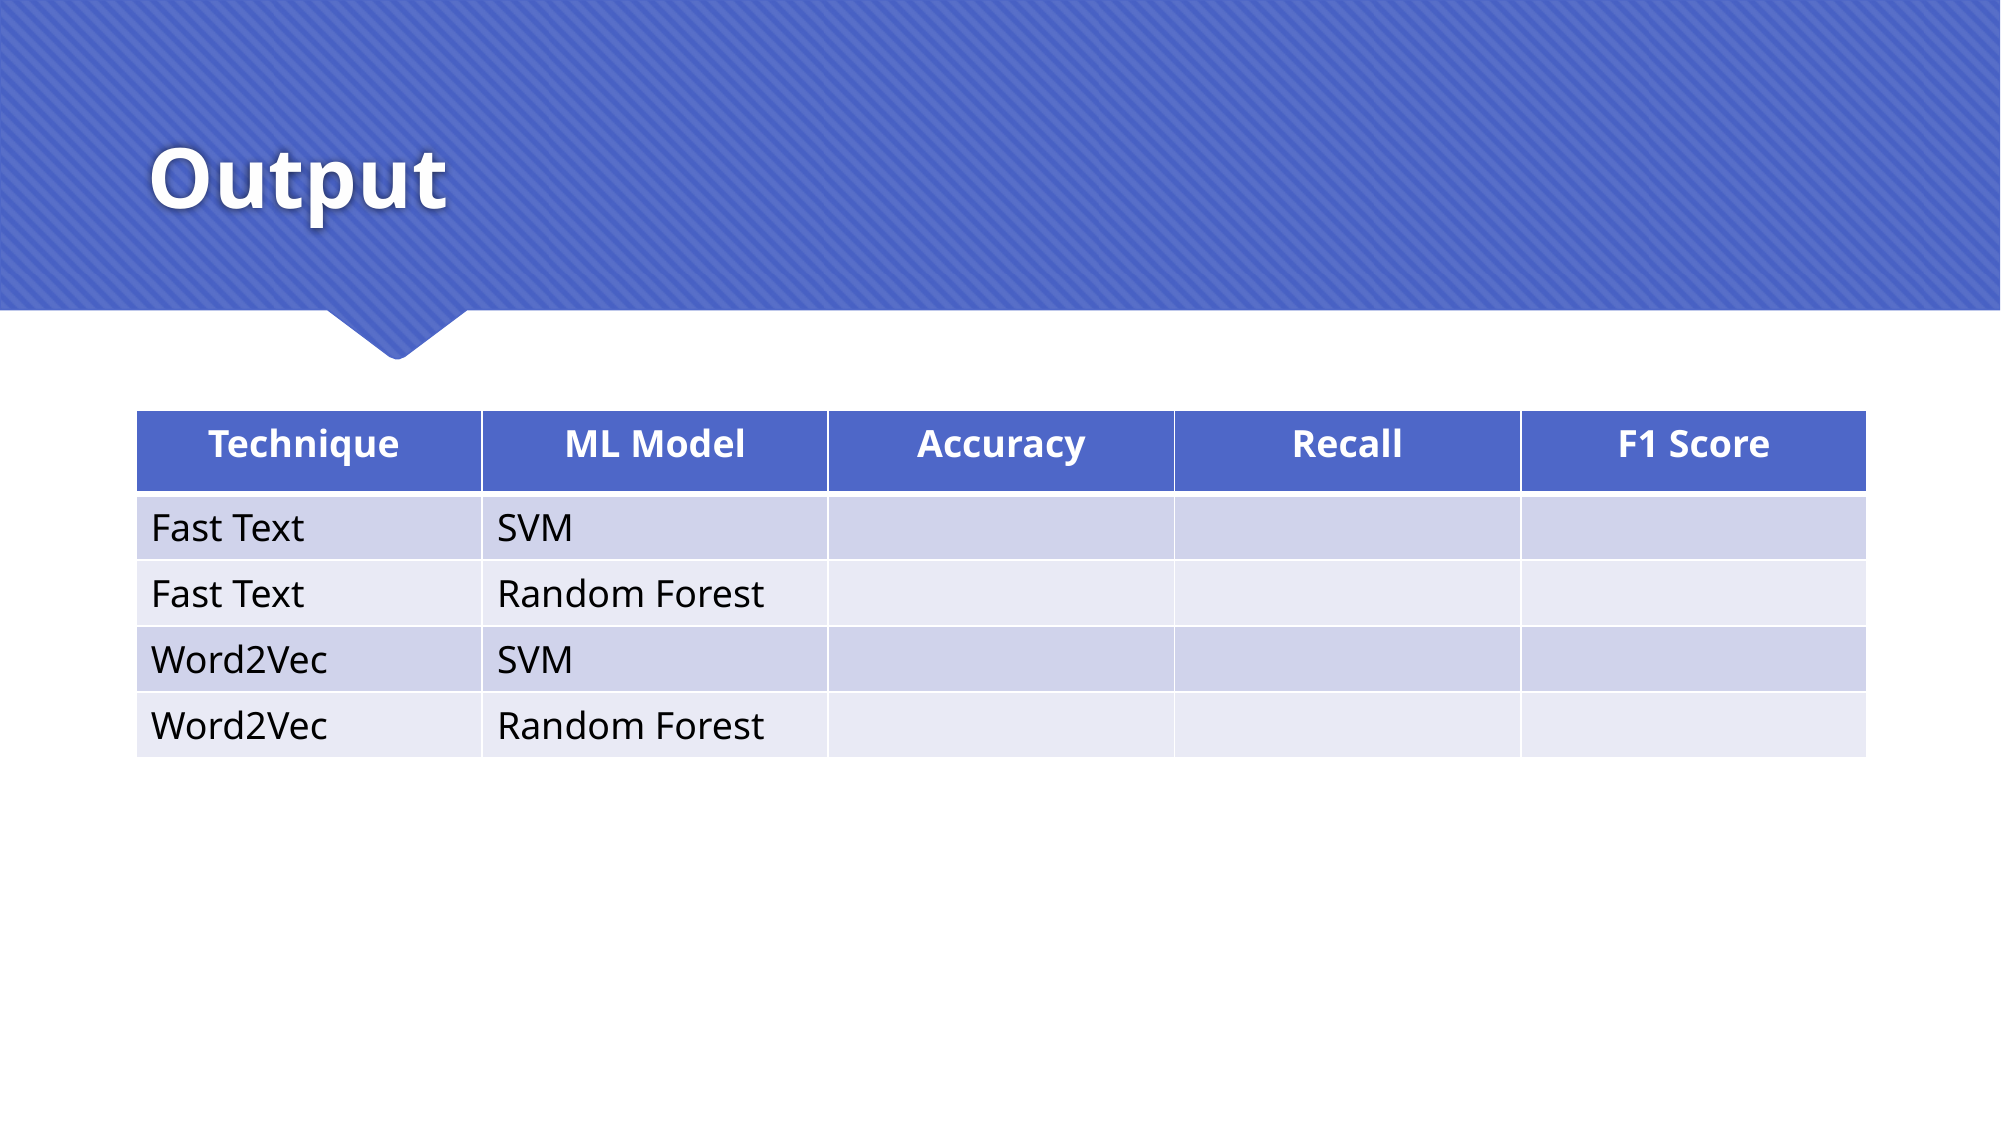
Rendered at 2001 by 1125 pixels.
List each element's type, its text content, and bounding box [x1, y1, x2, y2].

table_cell [1175, 497, 1520, 559]
table_cell SVM [483, 497, 827, 559]
table_cell [1522, 497, 1866, 559]
table_cell [1175, 693, 1520, 757]
table_cell [829, 561, 1174, 625]
title Output [132, 73, 1868, 233]
table_header Accuracy [829, 411, 1174, 491]
table_cell Fast Text [137, 497, 481, 559]
table_cell [829, 693, 1174, 757]
table_cell [1522, 627, 1866, 691]
table_header F1 Score [1522, 411, 1866, 491]
table_header Technique [137, 411, 481, 491]
table_cell [1175, 561, 1520, 625]
table_header Recall [1175, 411, 1520, 491]
table_cell SVM [483, 627, 827, 691]
table_cell Random Forest [483, 561, 827, 625]
table_cell Random Forest [483, 693, 827, 757]
table_cell [829, 627, 1174, 691]
table_cell [1522, 693, 1866, 757]
table_cell [829, 497, 1174, 559]
table_header ML Model [483, 411, 827, 491]
table_cell Fast Text [137, 561, 481, 625]
table_cell [1175, 627, 1520, 691]
table_cell [1522, 561, 1866, 625]
table_cell Word2Vec [137, 627, 481, 691]
table_cell Word2Vec [137, 693, 481, 757]
